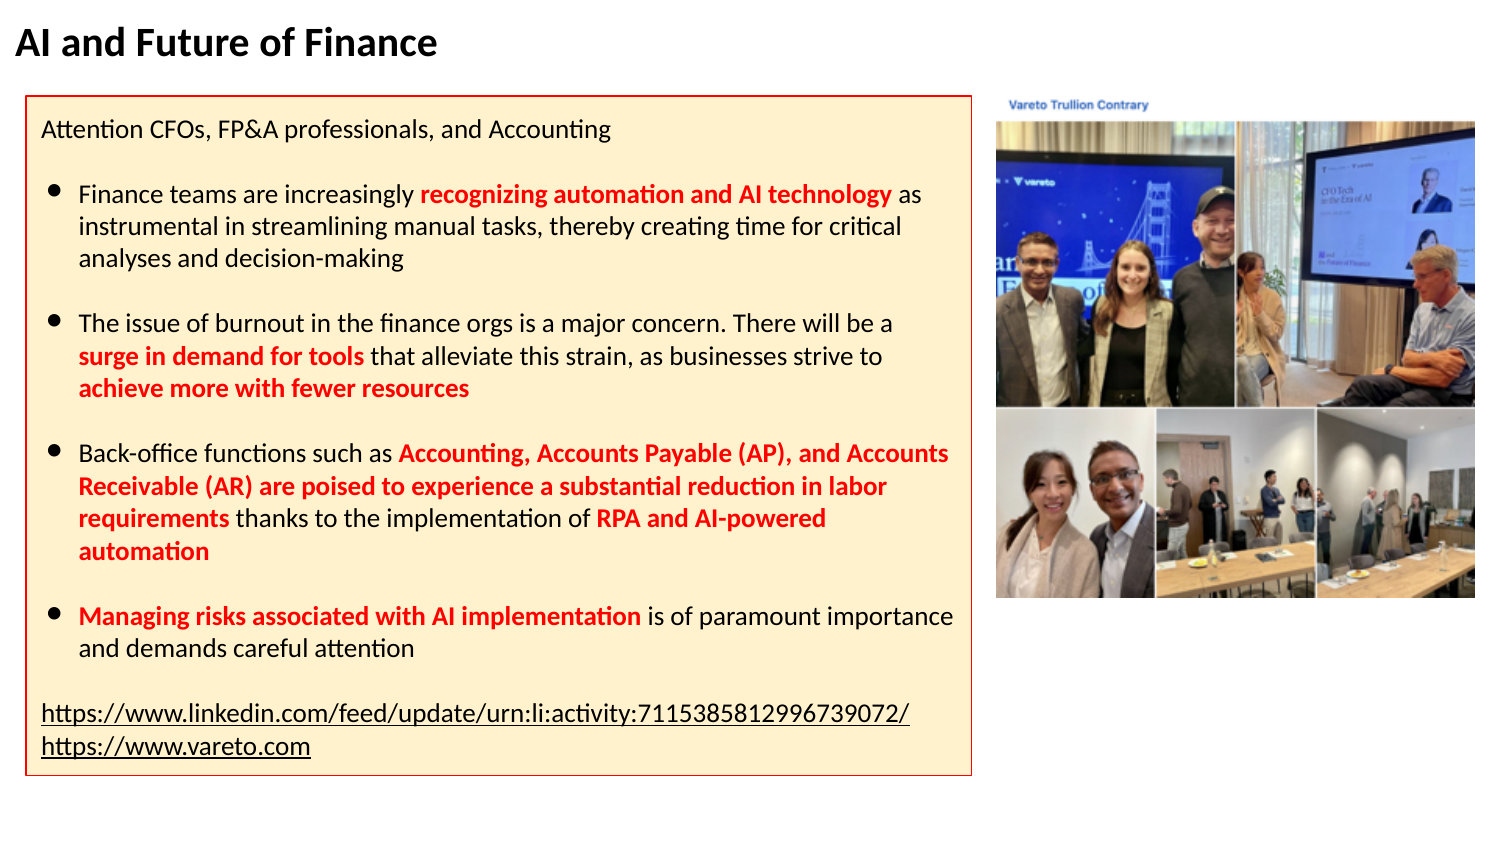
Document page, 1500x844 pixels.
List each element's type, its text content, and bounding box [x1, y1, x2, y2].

picture [996, 95, 1476, 599]
text_box Attention CFOs, FP&A professionals, and Accounting Finance teams are increasingly recognizing automation and AI technology as instrumental in streamlining manual tasks, thereby creating time for critical analyses and decision-making The issue of burnout in the finance orgs is a major concern. There will be a surge in demand for tools that alleviate this strain, as businesses strive to achieve more with fewer resources Back-office functions such as Accounting, Accounts Payable (AP), and Accounts Receivable (AR) are poised to experience a substantial reduction in labor requirements thanks to the implementation of RPA and AI-powered automation Managing risks associated with AI implementation is of paramount importance and demands careful attention https://www.linkedin.com/feed/update/urn:li:activity:7115385812996739072/ https://www.vareto.com [26, 95, 972, 776]
text_box AI and Future of Finance [0, 0, 518, 80]
